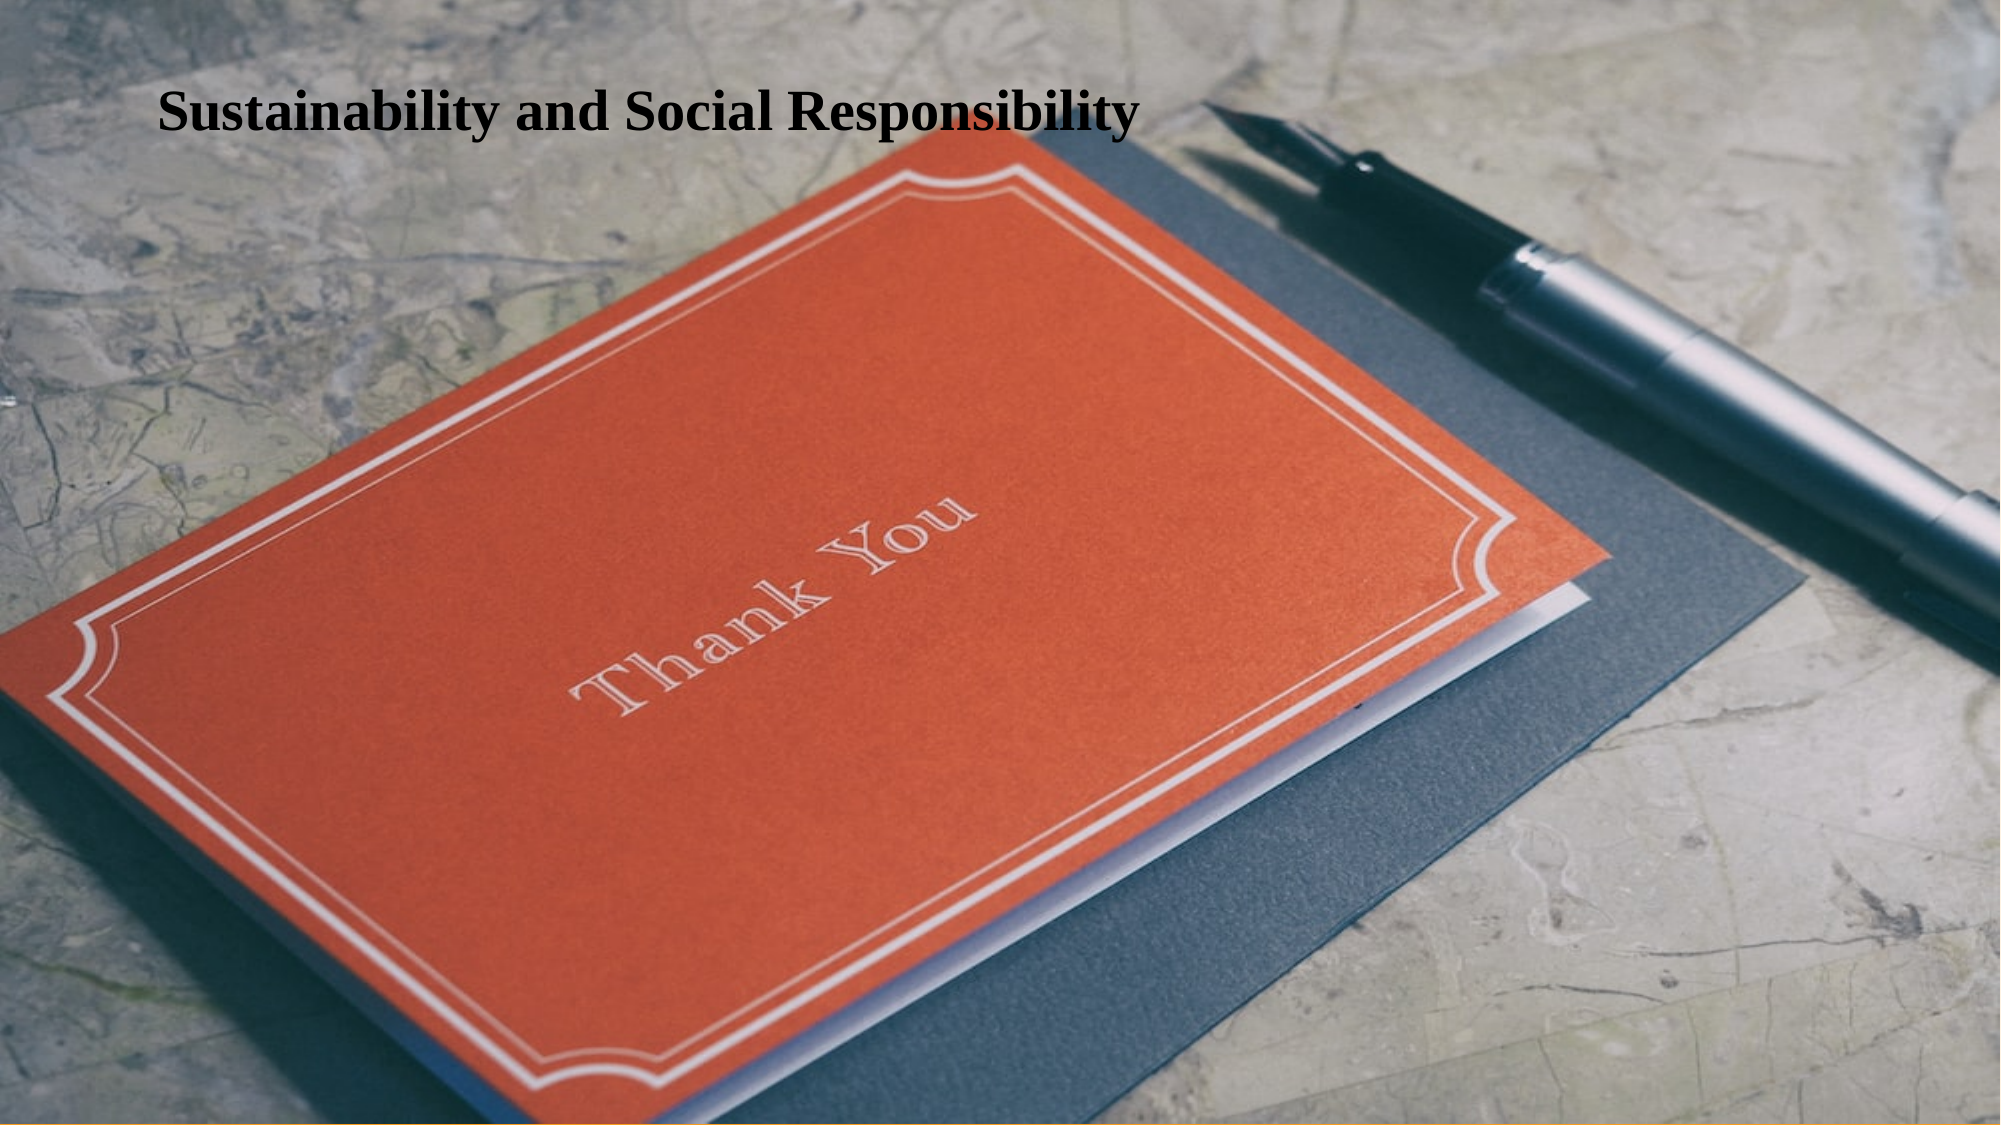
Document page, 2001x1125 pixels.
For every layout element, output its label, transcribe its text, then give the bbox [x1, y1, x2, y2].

list Sustainability and Social Responsibility [101, 72, 1656, 159]
picture [0, 0, 2000, 1124]
